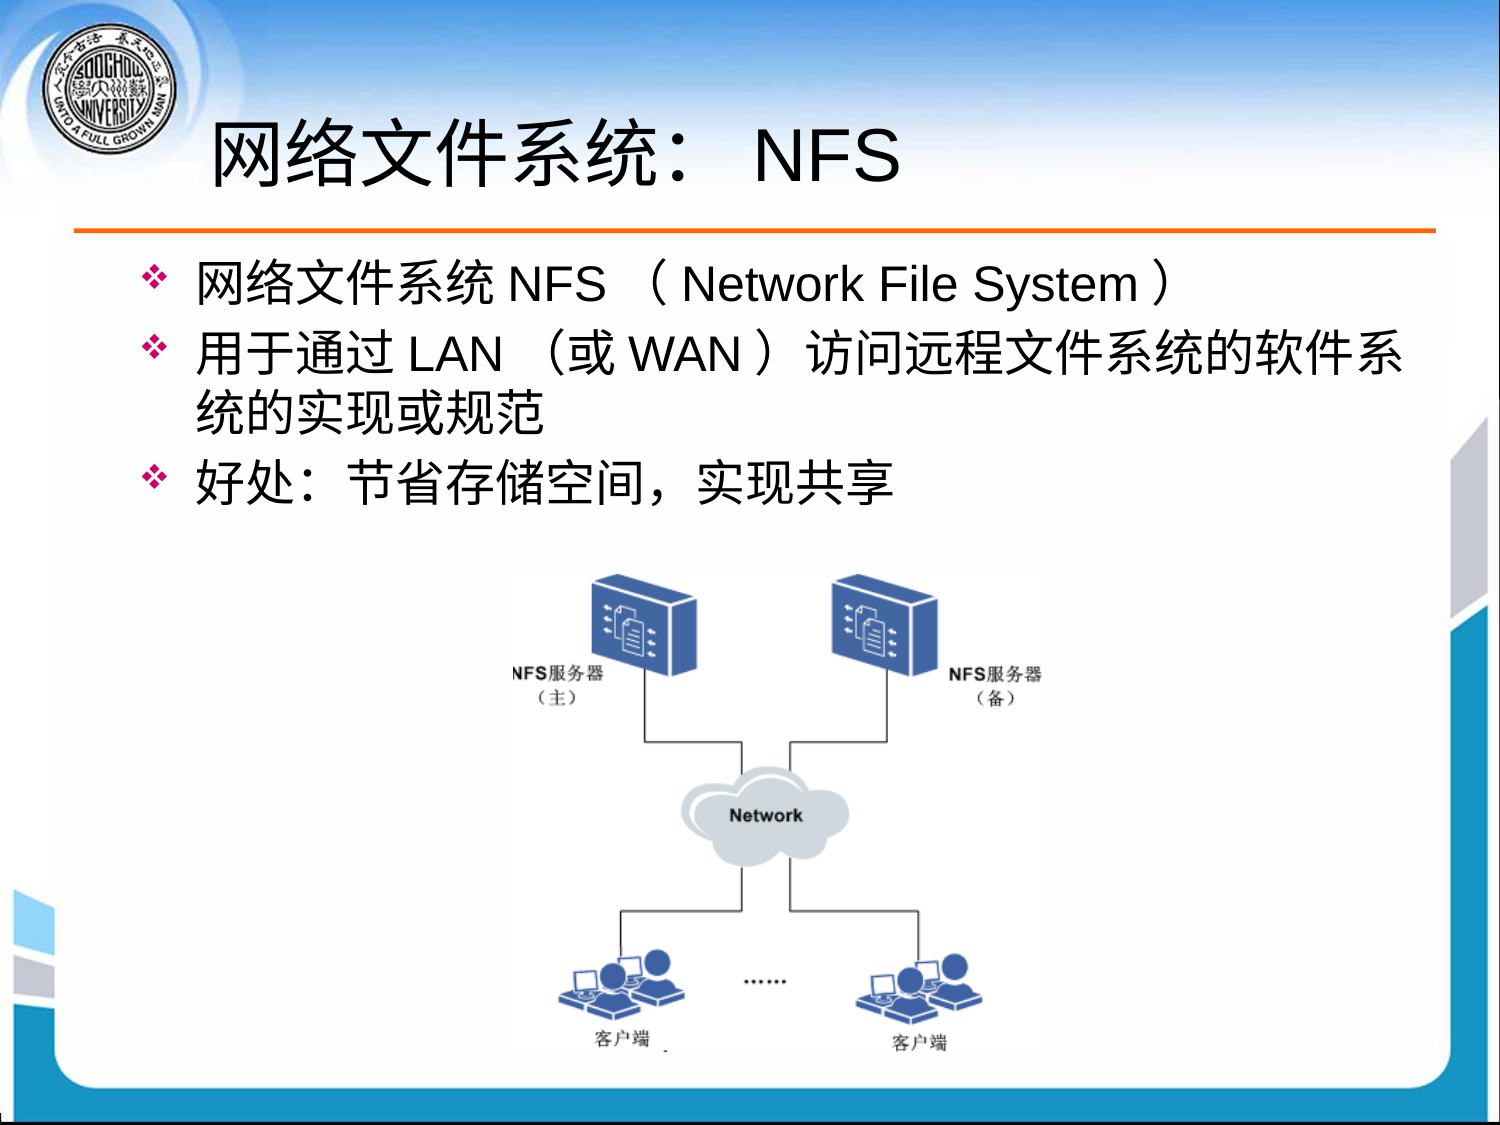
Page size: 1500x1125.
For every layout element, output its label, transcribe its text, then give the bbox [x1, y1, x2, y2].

picture [0, 0, 1500, 1125]
title 网络文件系统：NFS [194, 101, 1500, 202]
list 网络文件系统NFS（Network File System） 用于通过LAN（或WAN）访问远程文件系统的软件系统的实现或规范 好处：节省存储空间，实现共享 [123, 243, 1424, 979]
